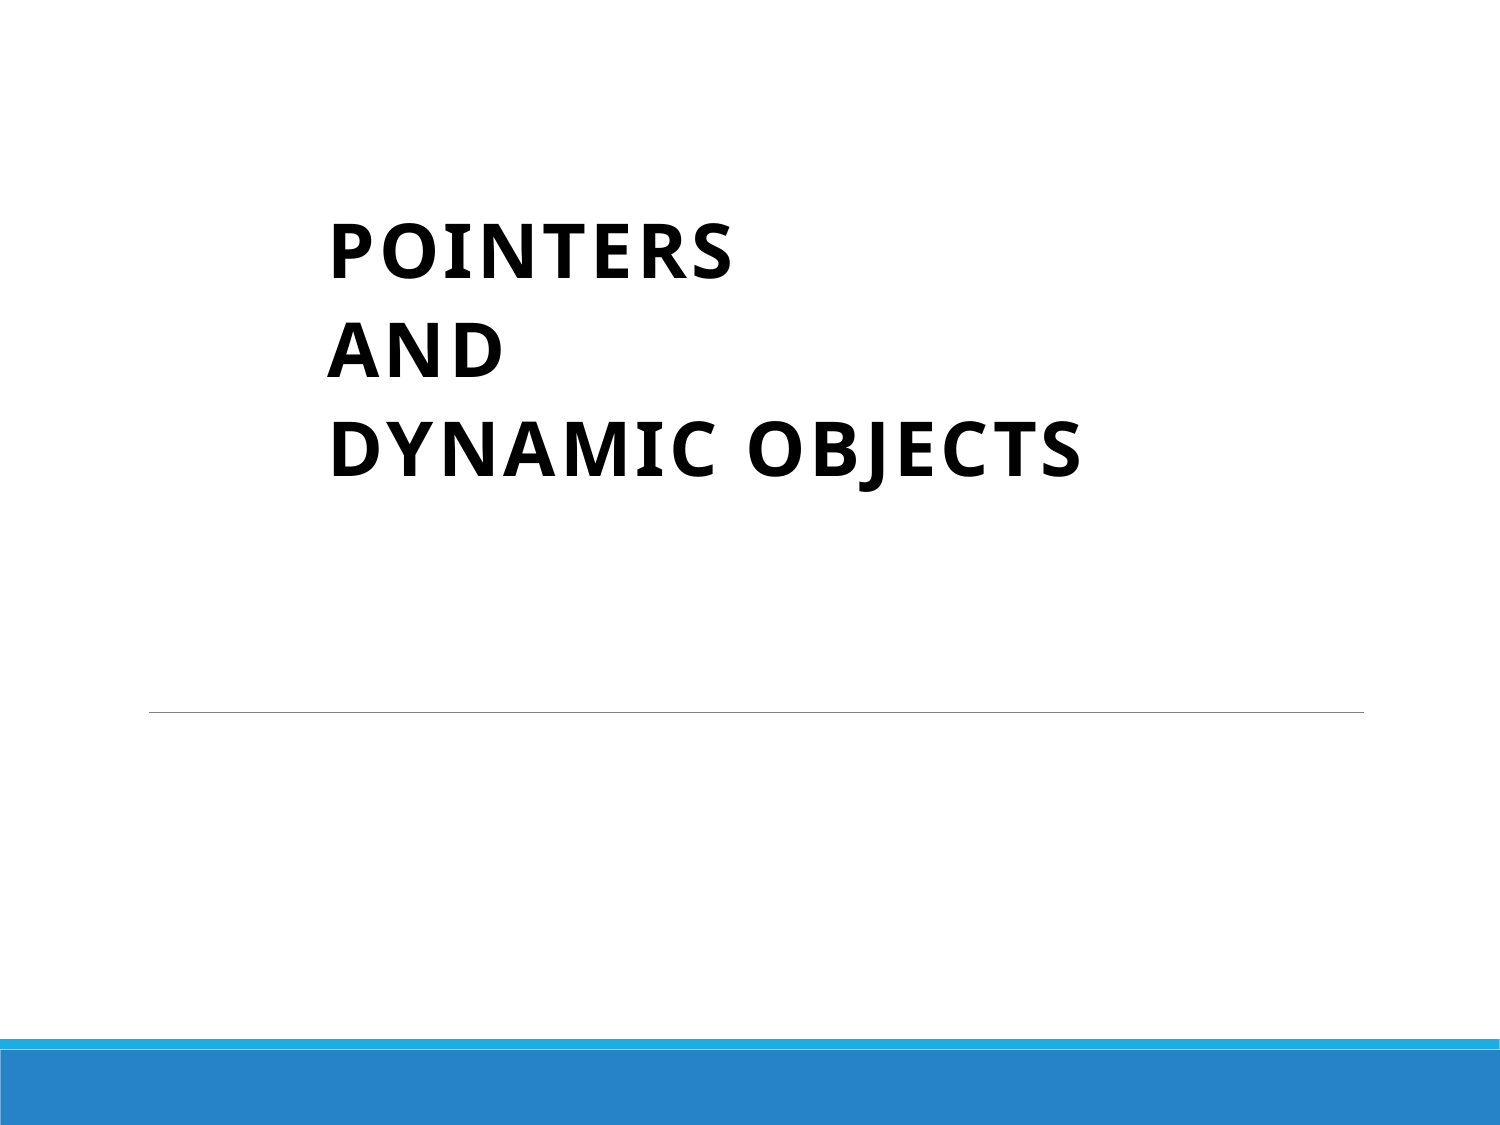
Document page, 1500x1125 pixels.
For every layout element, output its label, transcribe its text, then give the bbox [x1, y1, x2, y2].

subtitle Pointers and dynamic objects [312, 212, 1200, 500]
